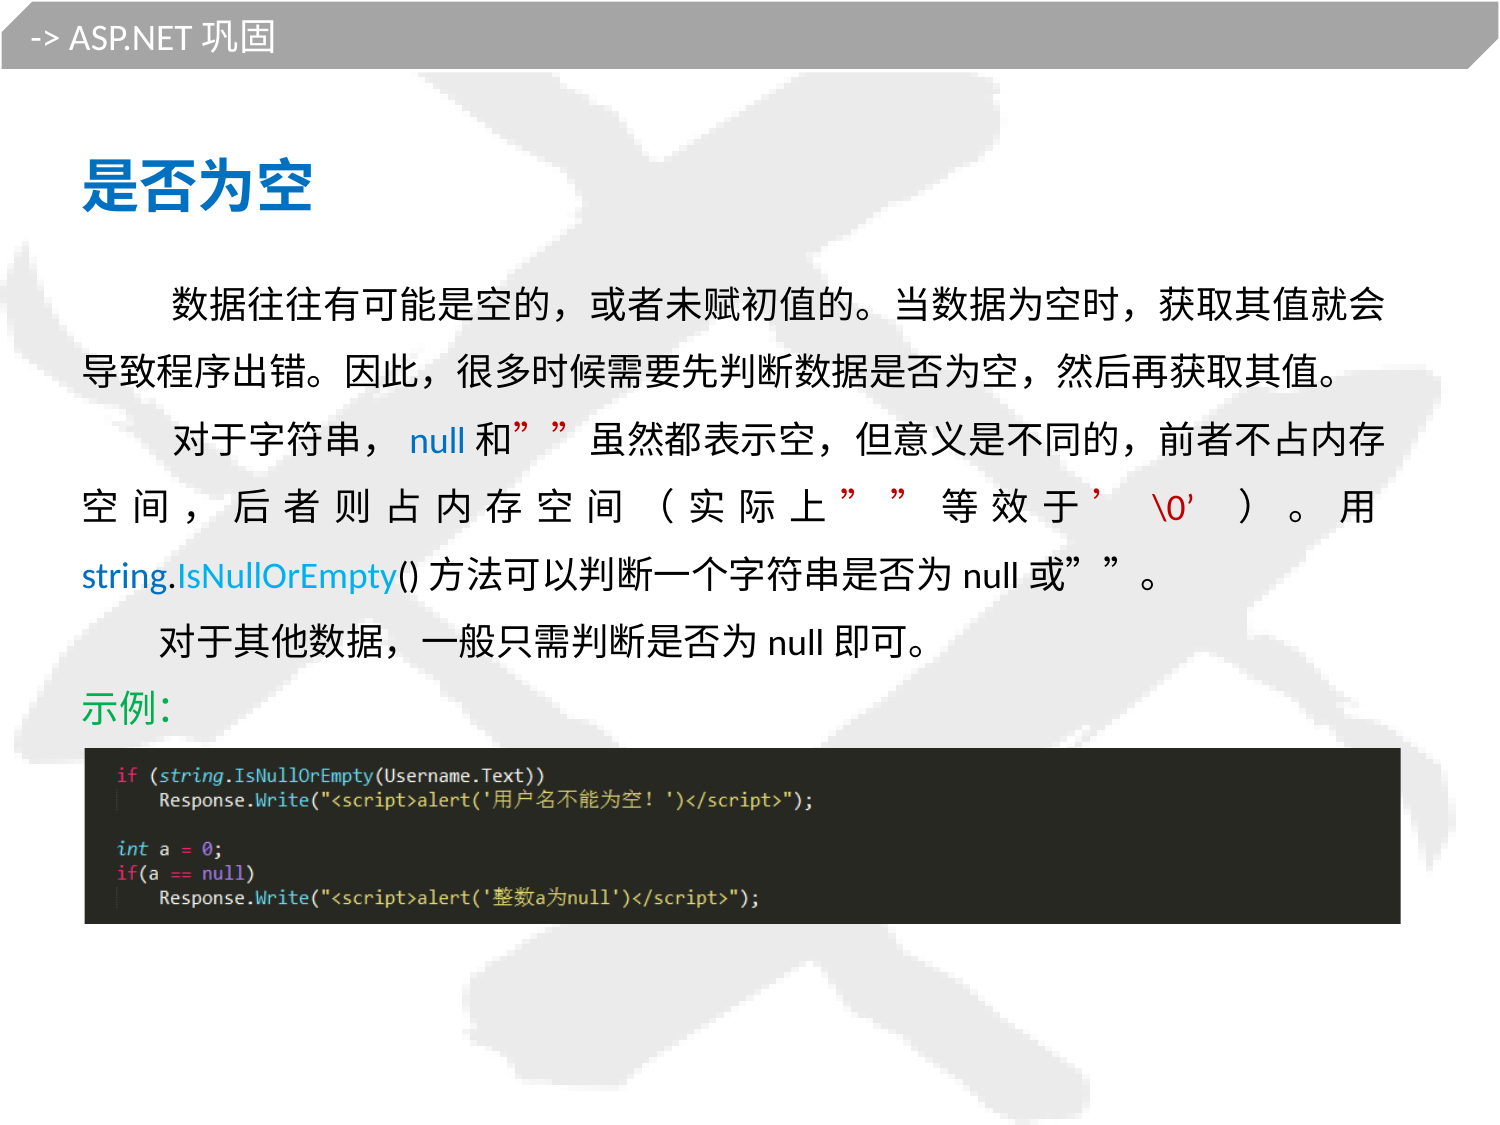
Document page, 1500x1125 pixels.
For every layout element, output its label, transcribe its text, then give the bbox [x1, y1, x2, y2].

text_box 是否为空 [66, 141, 1401, 227]
text_box 数据往往有可能是空的，或者未赋初值的。当数据为空时，获取其值就会导致程序出错。因此，很多时候需要先判断数据是否为空，然后再获取其值。 对于字符串，null和””虽然都表示空，但意义是不同的，前者不占内存空间，后者则占内存空间（实际上””等效于’\0’ ）。用string.IsNullOrEmpty()方法可以判断一个字符串是否为null或””。 对于其他数据，一般只需判断是否为null即可。 [66, 250, 1401, 671]
text_box -> ASP.NET巩固 [0, 0, 1500, 73]
text_box 示例： [66, 677, 1401, 738]
picture [84, 748, 1401, 924]
